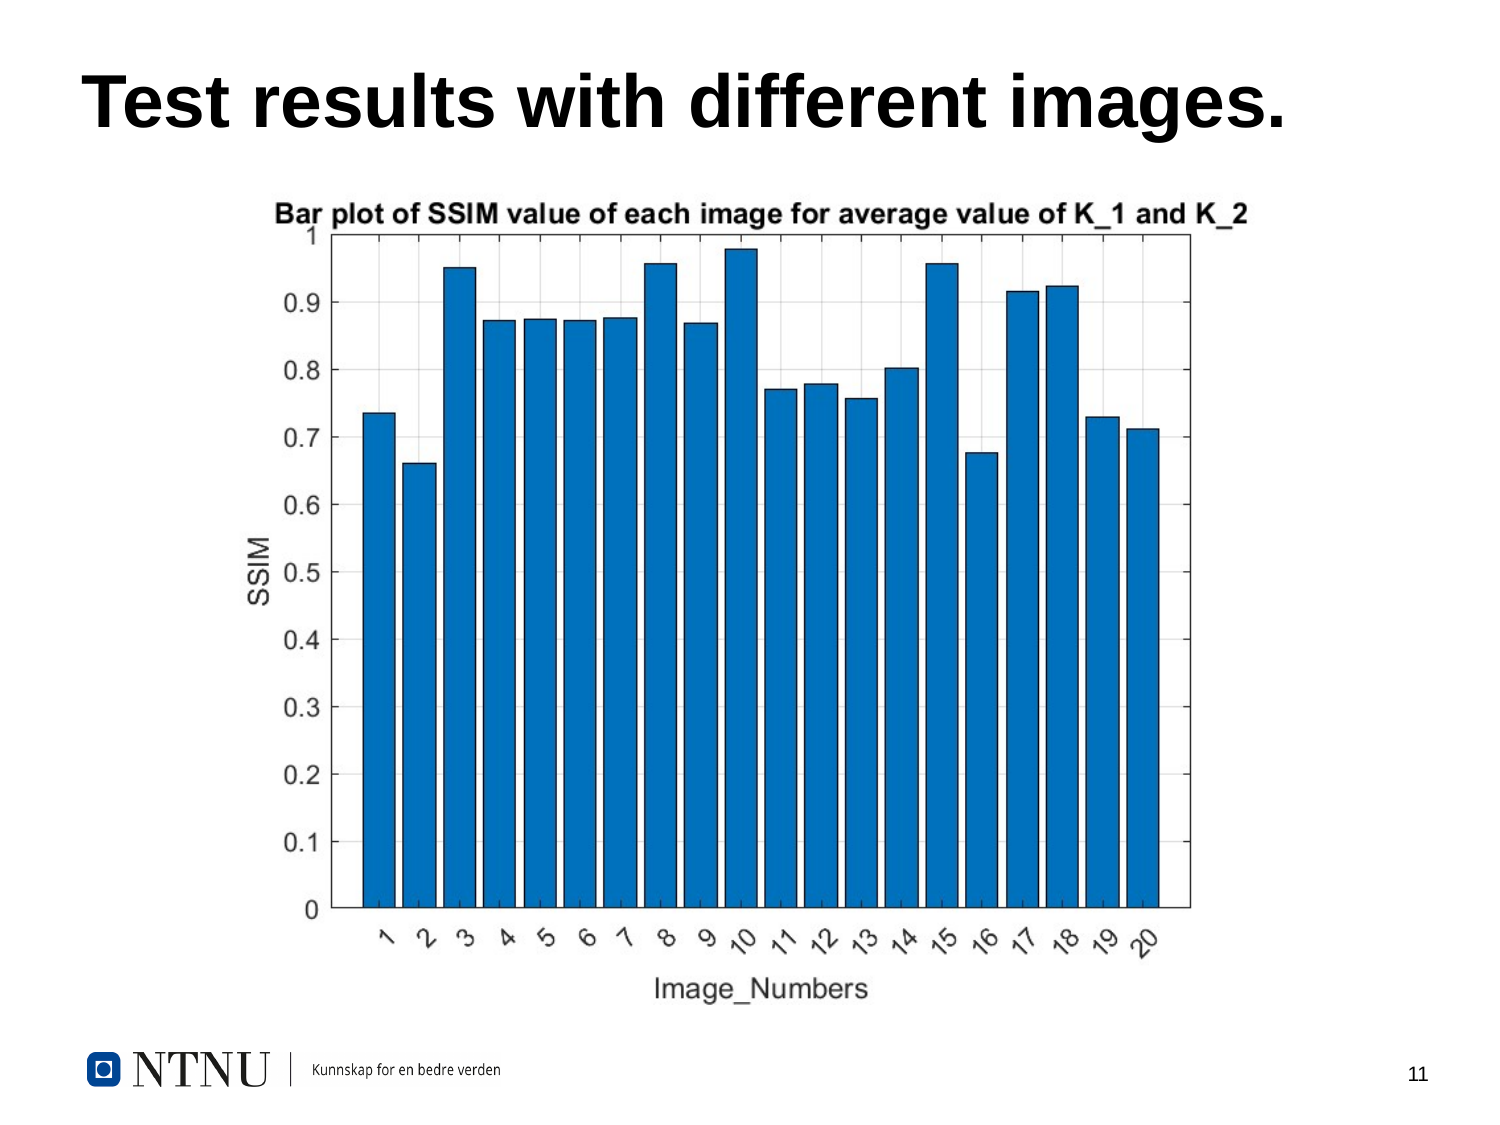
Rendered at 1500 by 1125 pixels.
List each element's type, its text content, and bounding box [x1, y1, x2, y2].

title Test results with different images. [66, 45, 1417, 152]
picture [87, 1052, 501, 1087]
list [186, 172, 1297, 1006]
